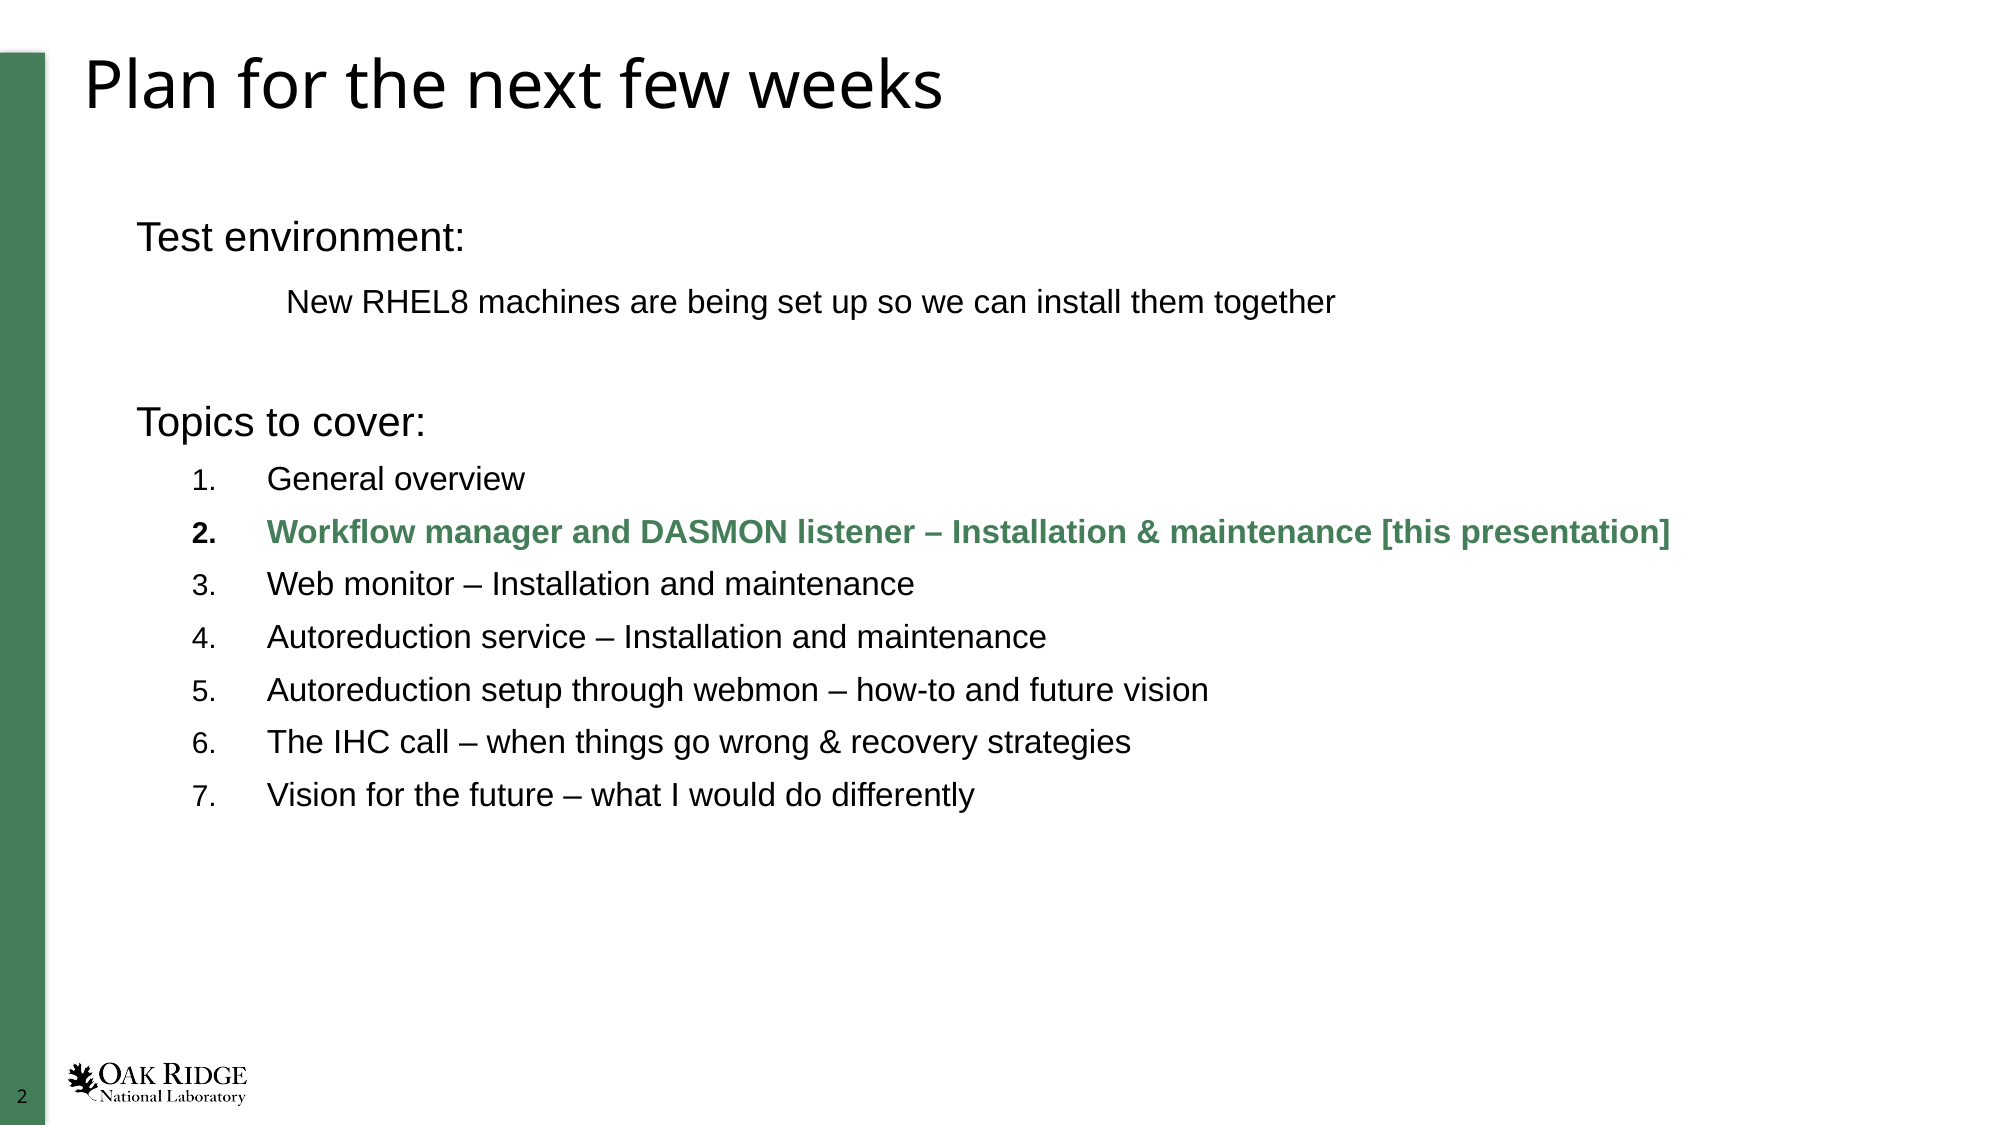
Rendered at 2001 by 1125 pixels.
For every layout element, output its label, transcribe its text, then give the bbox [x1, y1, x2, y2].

list Test environment: New RHEL8 machines are being set up so we can install them together Topics to cover: General overview Workflow manager and DASMON listener – Installation & maintenance [this presentation] Web monitor – Installation and maintenance Autoreduction service – Installation and maintenance Autoreduction setup through webmon – how-to and future vision The IHC call – when things go wrong & recovery strategies Vision for the future – what I would do differently [54, 207, 1946, 897]
picture [67, 1062, 247, 1106]
title Plan for the next few weeks [68, 43, 1958, 132]
